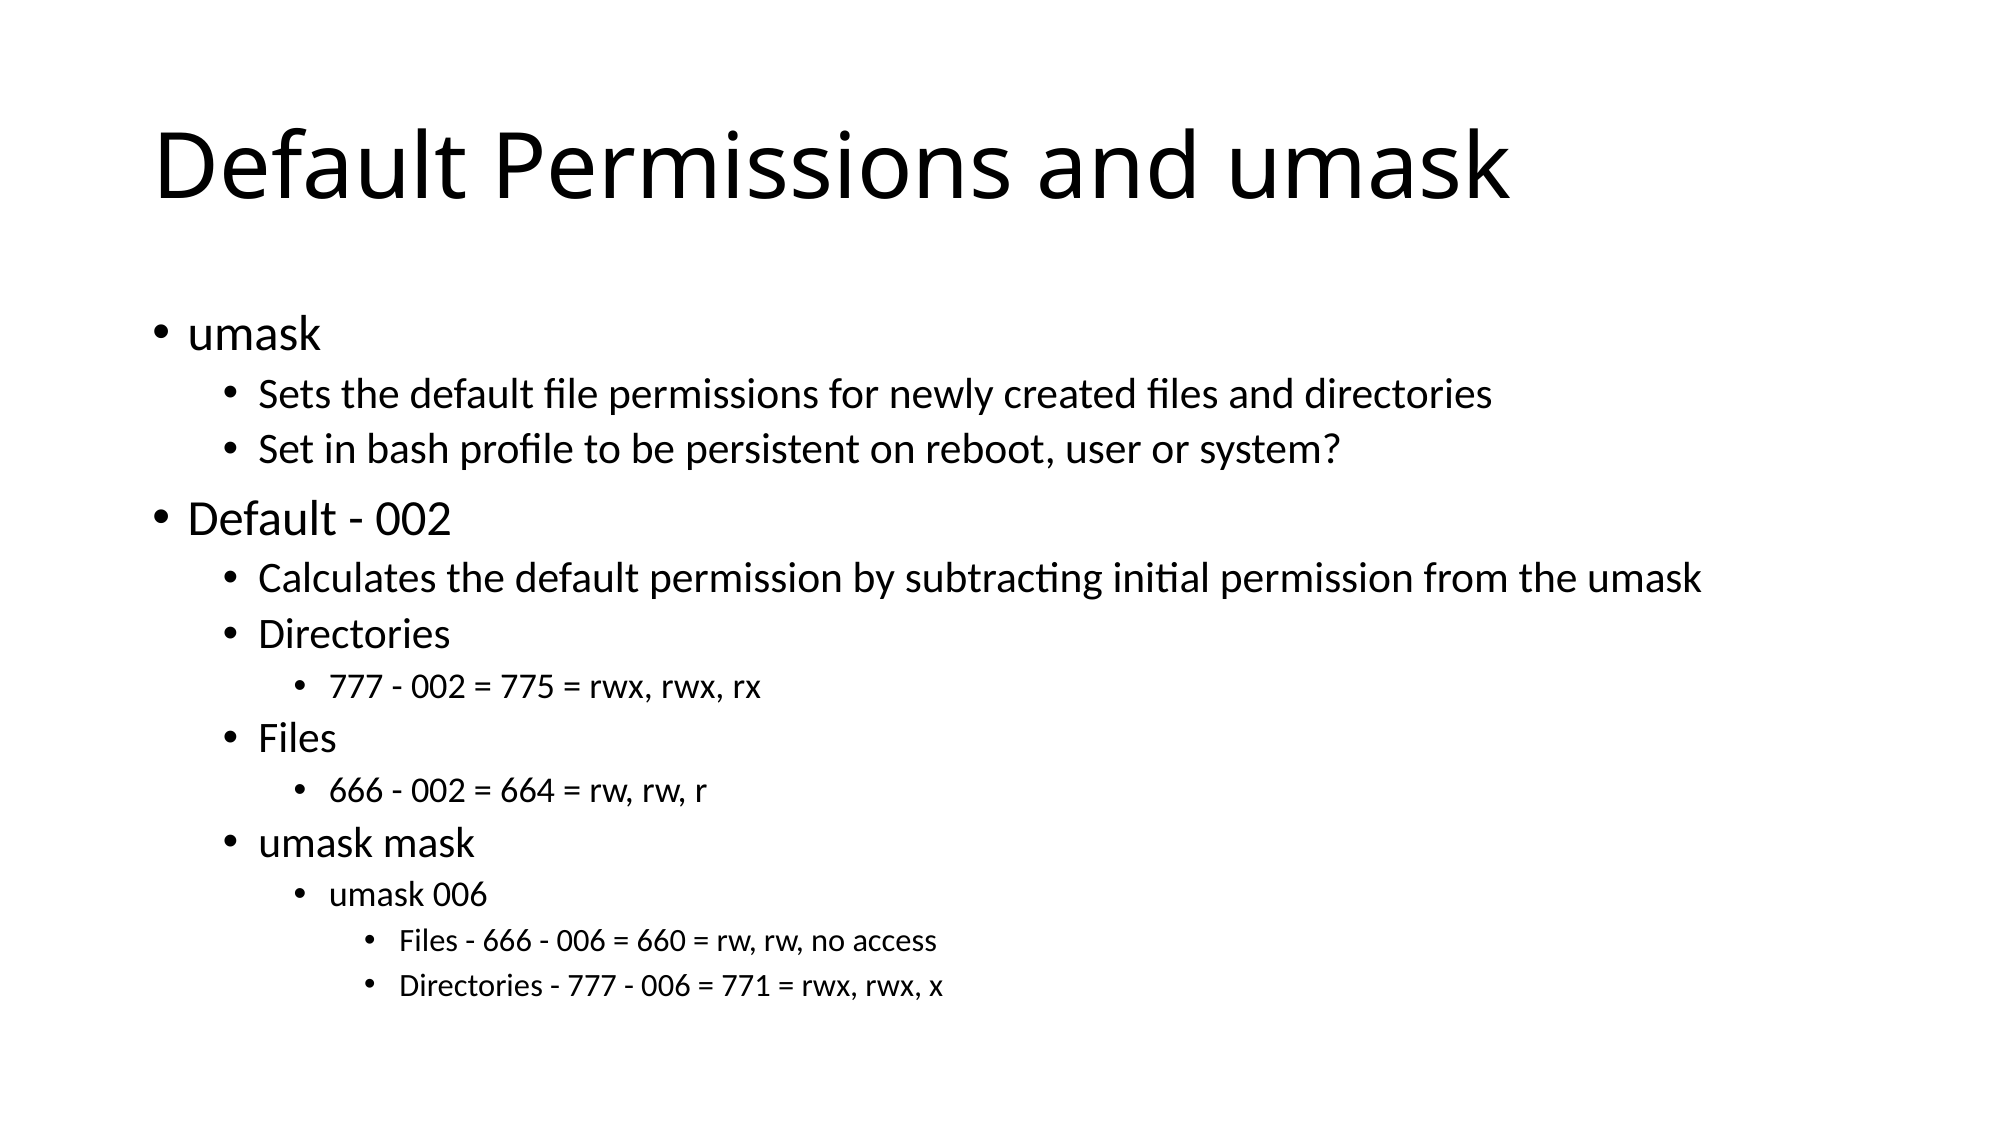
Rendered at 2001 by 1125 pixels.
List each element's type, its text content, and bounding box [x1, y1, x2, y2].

list umask Sets the default file permissions for newly created files and directories Set in bash profile to be persistent on reboot, user or system? Default - 002 Calculates the default permission by subtracting initial permission from the umask Directories 777 - 002 = 775 = rwx, rwx, rx Files 666 - 002 = 664 = rw, rw, r umask mask umask 006 Files - 666 - 006 = 660 = rw, rw, no access Directories - 777 - 006 = 771 = rwx, rwx, x [137, 299, 1863, 1014]
title Default Permissions and umask [137, 59, 1863, 278]
